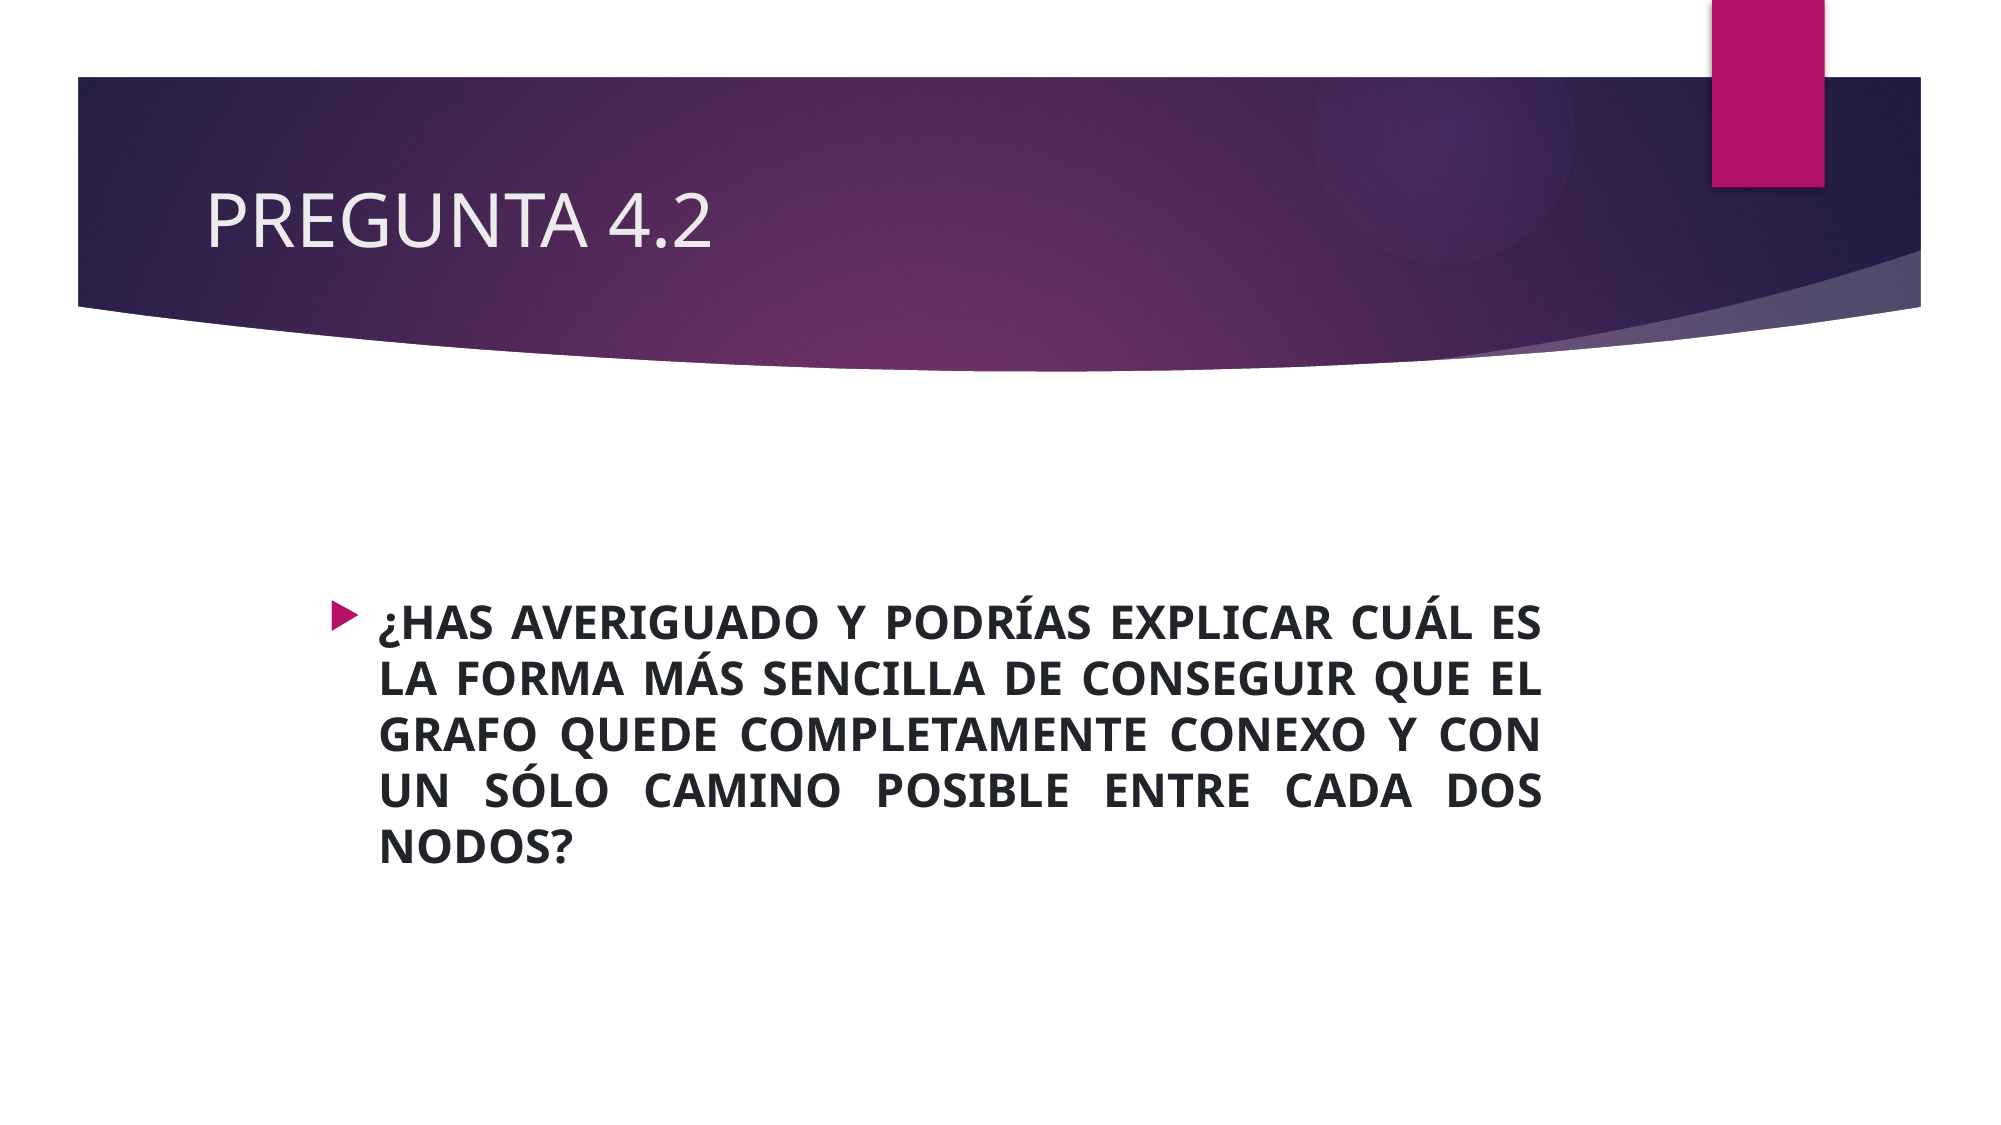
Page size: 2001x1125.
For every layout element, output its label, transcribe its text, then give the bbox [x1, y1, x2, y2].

list ¿Has averiguado y podrías explicar cuál es la forma más sencilla de conseguir que el grafo quede completamente conexo y con un sólo camino posible entre cada dos nodos? [313, 585, 1560, 1125]
title PREGUNTA 4.2 [189, 159, 1627, 276]
